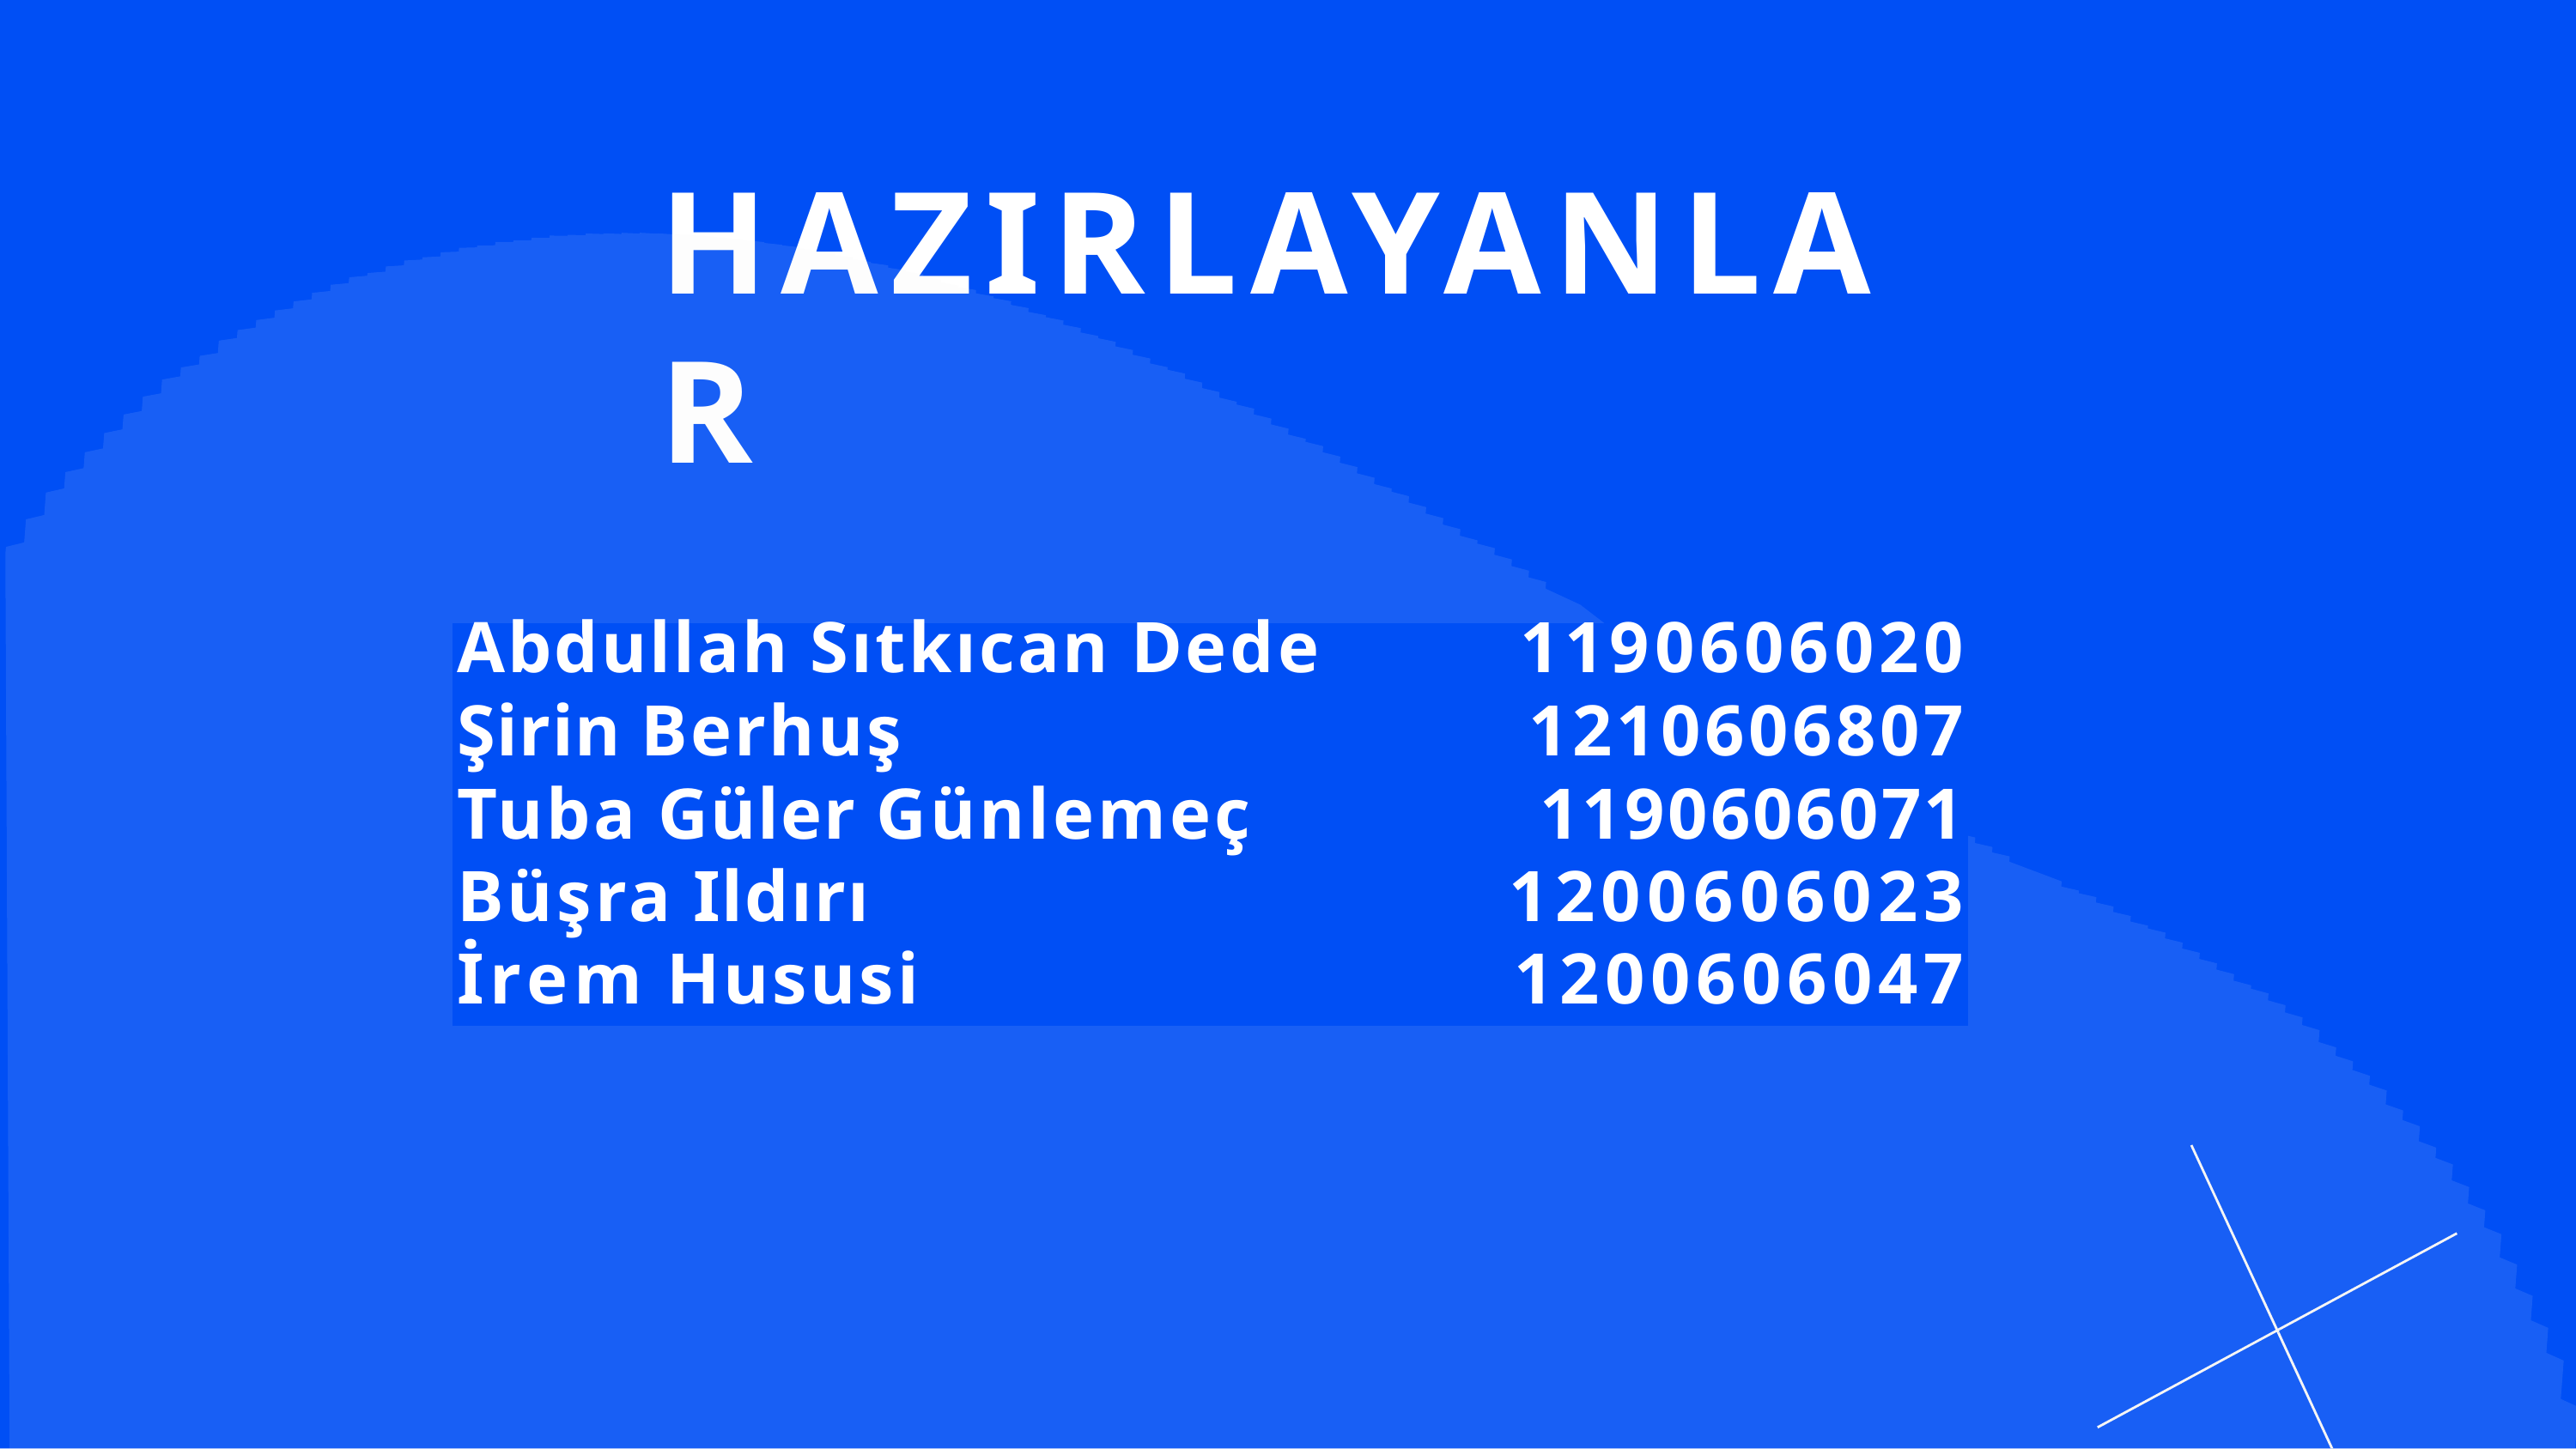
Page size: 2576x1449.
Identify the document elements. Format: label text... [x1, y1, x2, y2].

table_cell 1190606071 [1378, 783, 1968, 866]
table_cell Büşra Ildırı [453, 866, 1378, 949]
table_cell Tuba Güler Günlemeç [453, 783, 1378, 866]
table_cell 1210606807 [1378, 700, 1968, 783]
text_box [5, 233, 2576, 1449]
title HAZIRLAYANLAR [658, 150, 1918, 492]
table_cell 1200606047 [1378, 949, 1968, 1026]
text_box [2097, 1144, 2458, 1449]
table_cell 1200606023 [1378, 866, 1968, 949]
table_cell Şirin Berhuş [453, 700, 1378, 783]
table_cell İrem Hususi [453, 949, 1378, 1026]
table_header Abdullah Sıtkıcan Dede [453, 623, 1378, 700]
table_header 1190606020 [1378, 623, 1968, 700]
